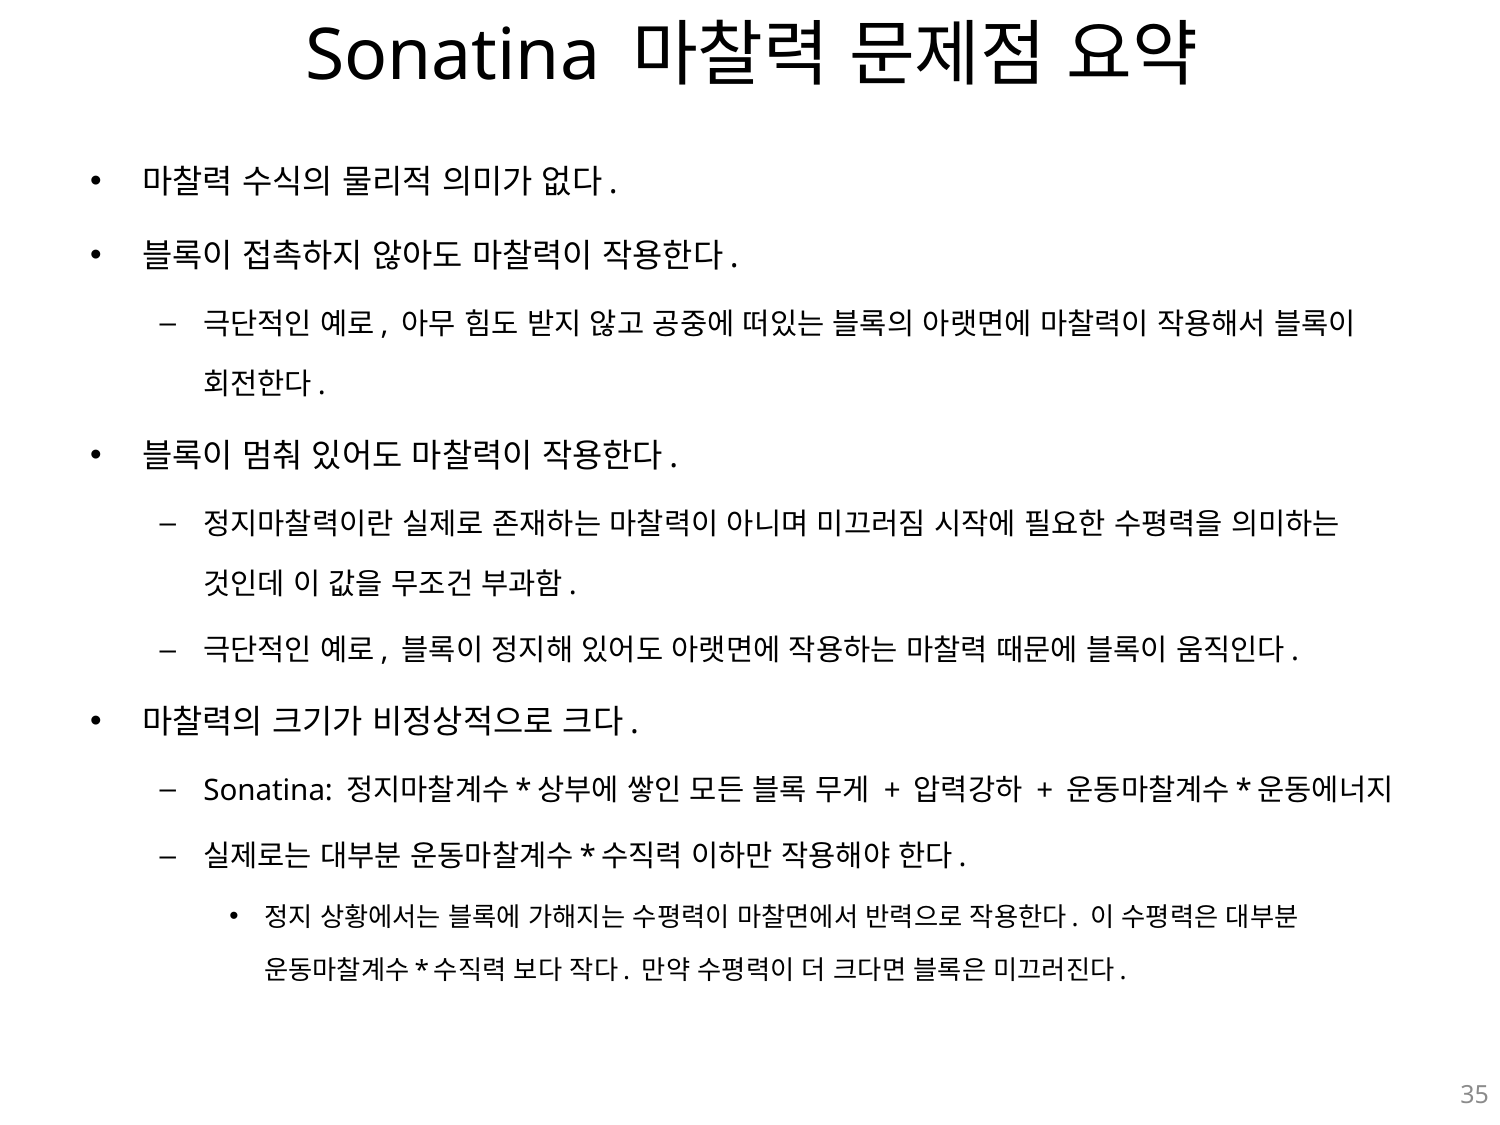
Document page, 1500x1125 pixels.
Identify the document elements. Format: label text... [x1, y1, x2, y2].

slide_number 35 [1153, 1065, 1500, 1125]
list 마찰력 수식의 물리적 의미가 없다. 블록이 접촉하지 않아도 마찰력이 작용한다. 극단적인 예로, 아무 힘도 받지 않고 공중에 떠있는 블록의 아랫면에 마찰력이 작용해서 블록이 회전한다. 블록이 멈춰 있어도 마찰력이 작용한다. 정지마찰력이란 실제로 존재하는 마찰력이 아니며 미끄러짐 시작에 필요한 수평력을 의미하는 것인데 이 값을 무조건 부과함. 극단적인 예로, 블록이 정지해 있어도 아랫면에 작용하는 마찰력 때문에 블록이 움직인다. 마찰력의 크기가 비정상적으로 크다. Sonatina: 정지마찰계수*상부에 쌓인 모든 블록 무게 + 압력강하 + 운동마찰계수*운동에너지 실제로는 대부분 운동마찰계수*수직력 이하만 작용해야 한다. 정지 상황에서는 블록에 가해지는 수평력이 마찰면에서 반력으로 작용한다. 이 수평력은 대부분 운동마찰계수*수직력 보다 작다. 만약 수평력이 더 크다면 블록은 미끄러진다. [75, 125, 1425, 1005]
title Sonatina 마찰력 문제점 요약 [76, 0, 1427, 102]
